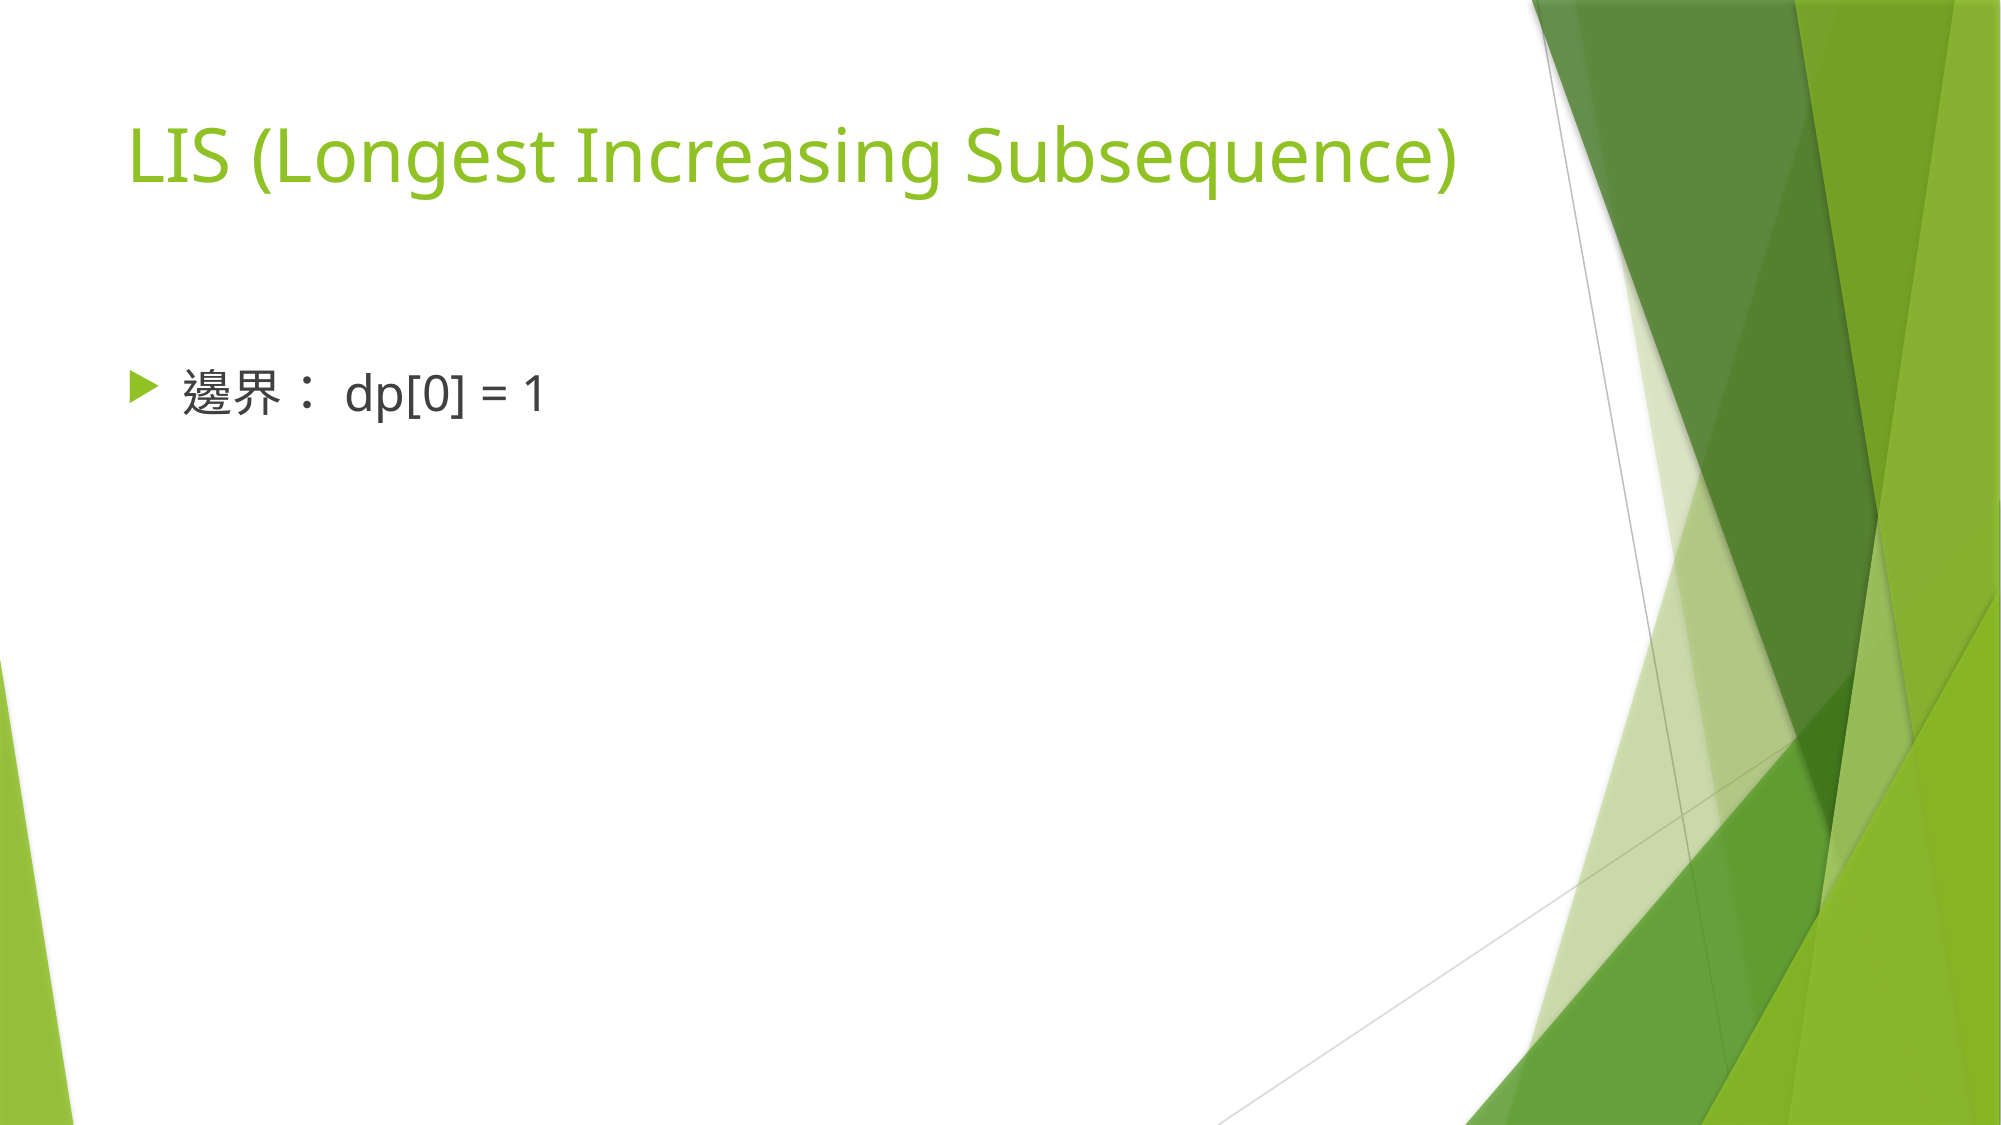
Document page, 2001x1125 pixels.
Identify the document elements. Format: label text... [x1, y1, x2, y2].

list 邊界：dp[0] = 1 [111, 354, 1522, 992]
title LIS (Longest Increasing Subsequence) [111, 99, 1522, 317]
